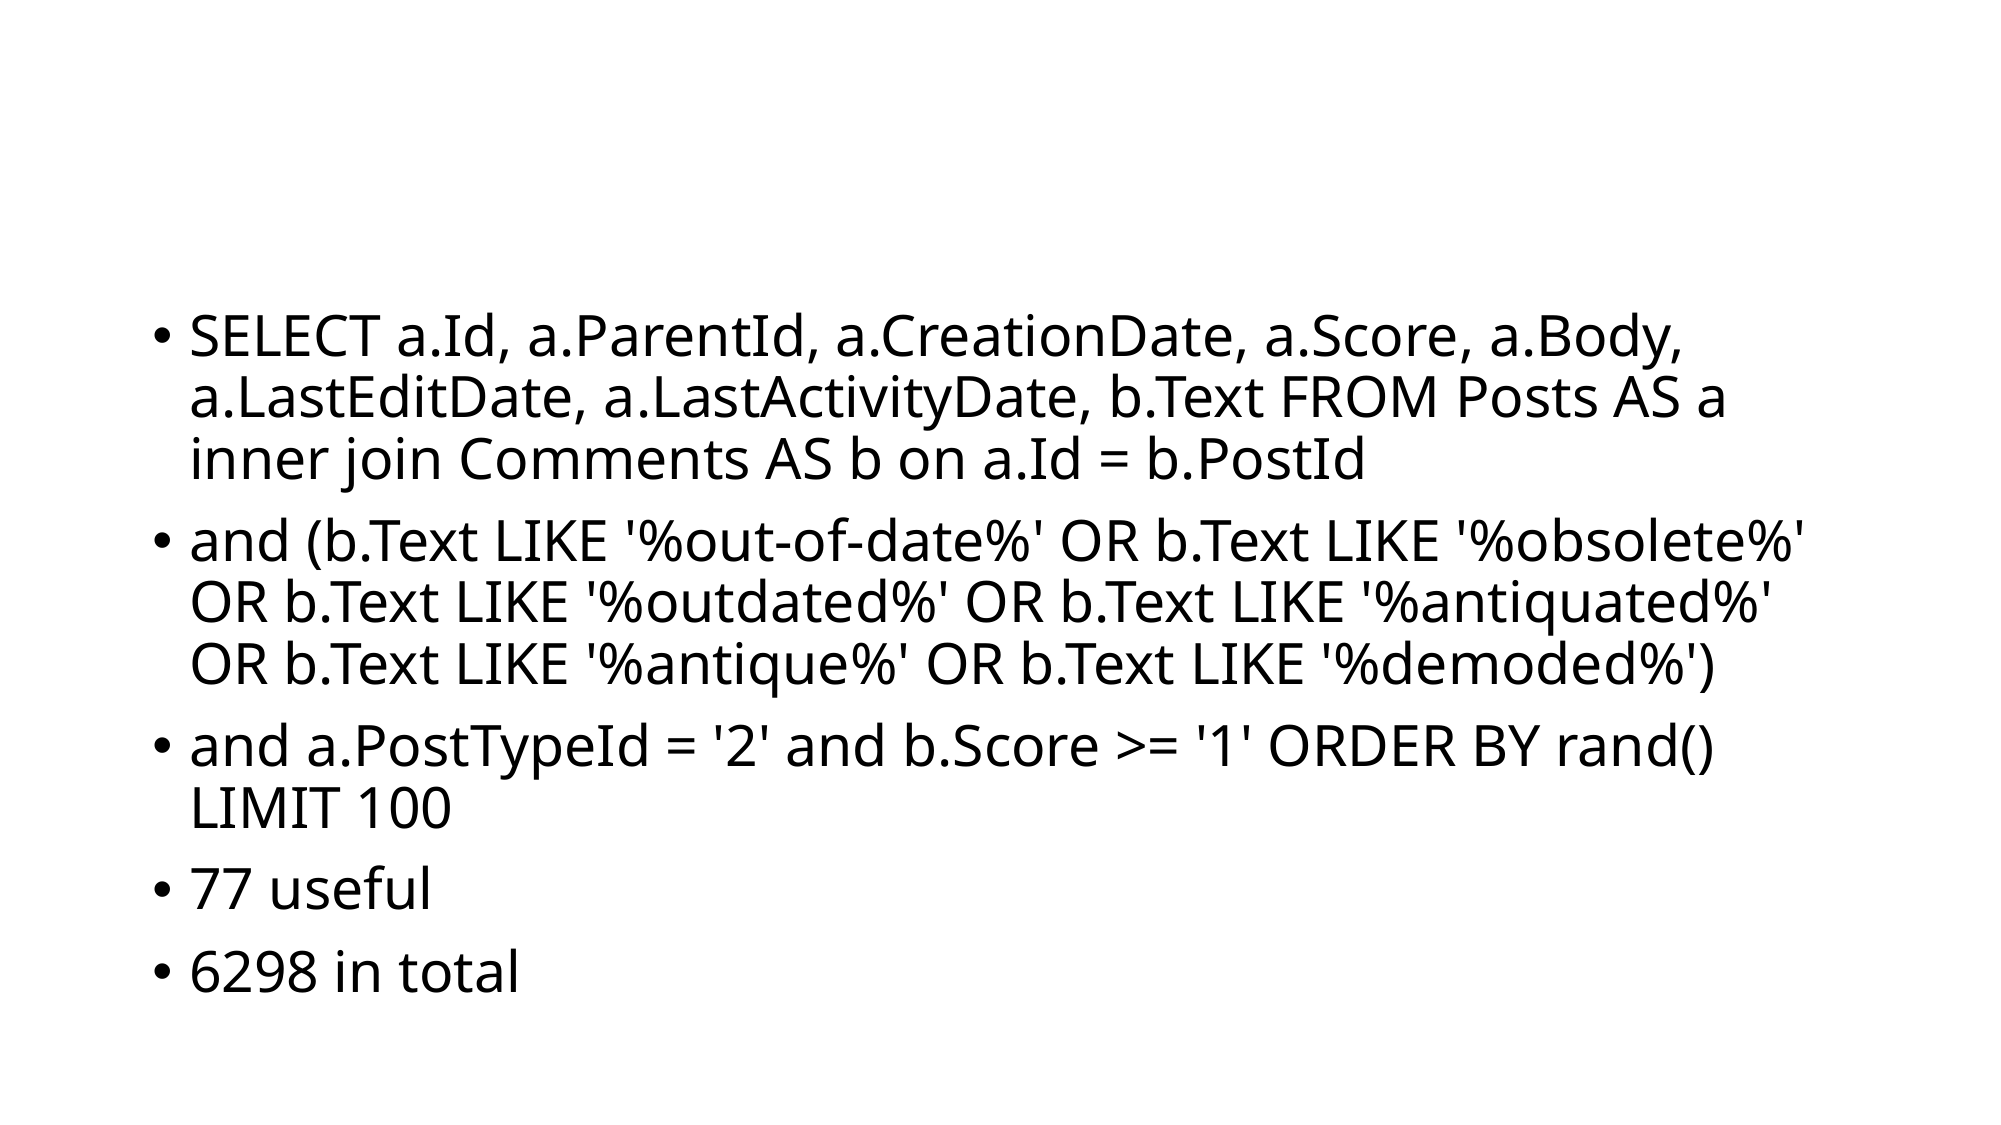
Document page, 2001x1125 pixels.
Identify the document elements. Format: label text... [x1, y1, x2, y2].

list SELECT a.Id, a.ParentId, a.CreationDate, a.Score, a.Body, a.LastEditDate, a.LastActivityDate, b.Text FROM Posts AS a inner join Comments AS b on a.Id = b.PostId and (b.Text LIKE '%out-of-date%' OR b.Text LIKE '%obsolete%' OR b.Text LIKE '%outdated%' OR b.Text LIKE '%antiquated%' OR b.Text LIKE '%antique%' OR b.Text LIKE '%demoded%') and a.PostTypeId = '2' and b.Score >= '1' ORDER BY rand() LIMIT 100 77 useful 6298 in total [137, 299, 1863, 1014]
